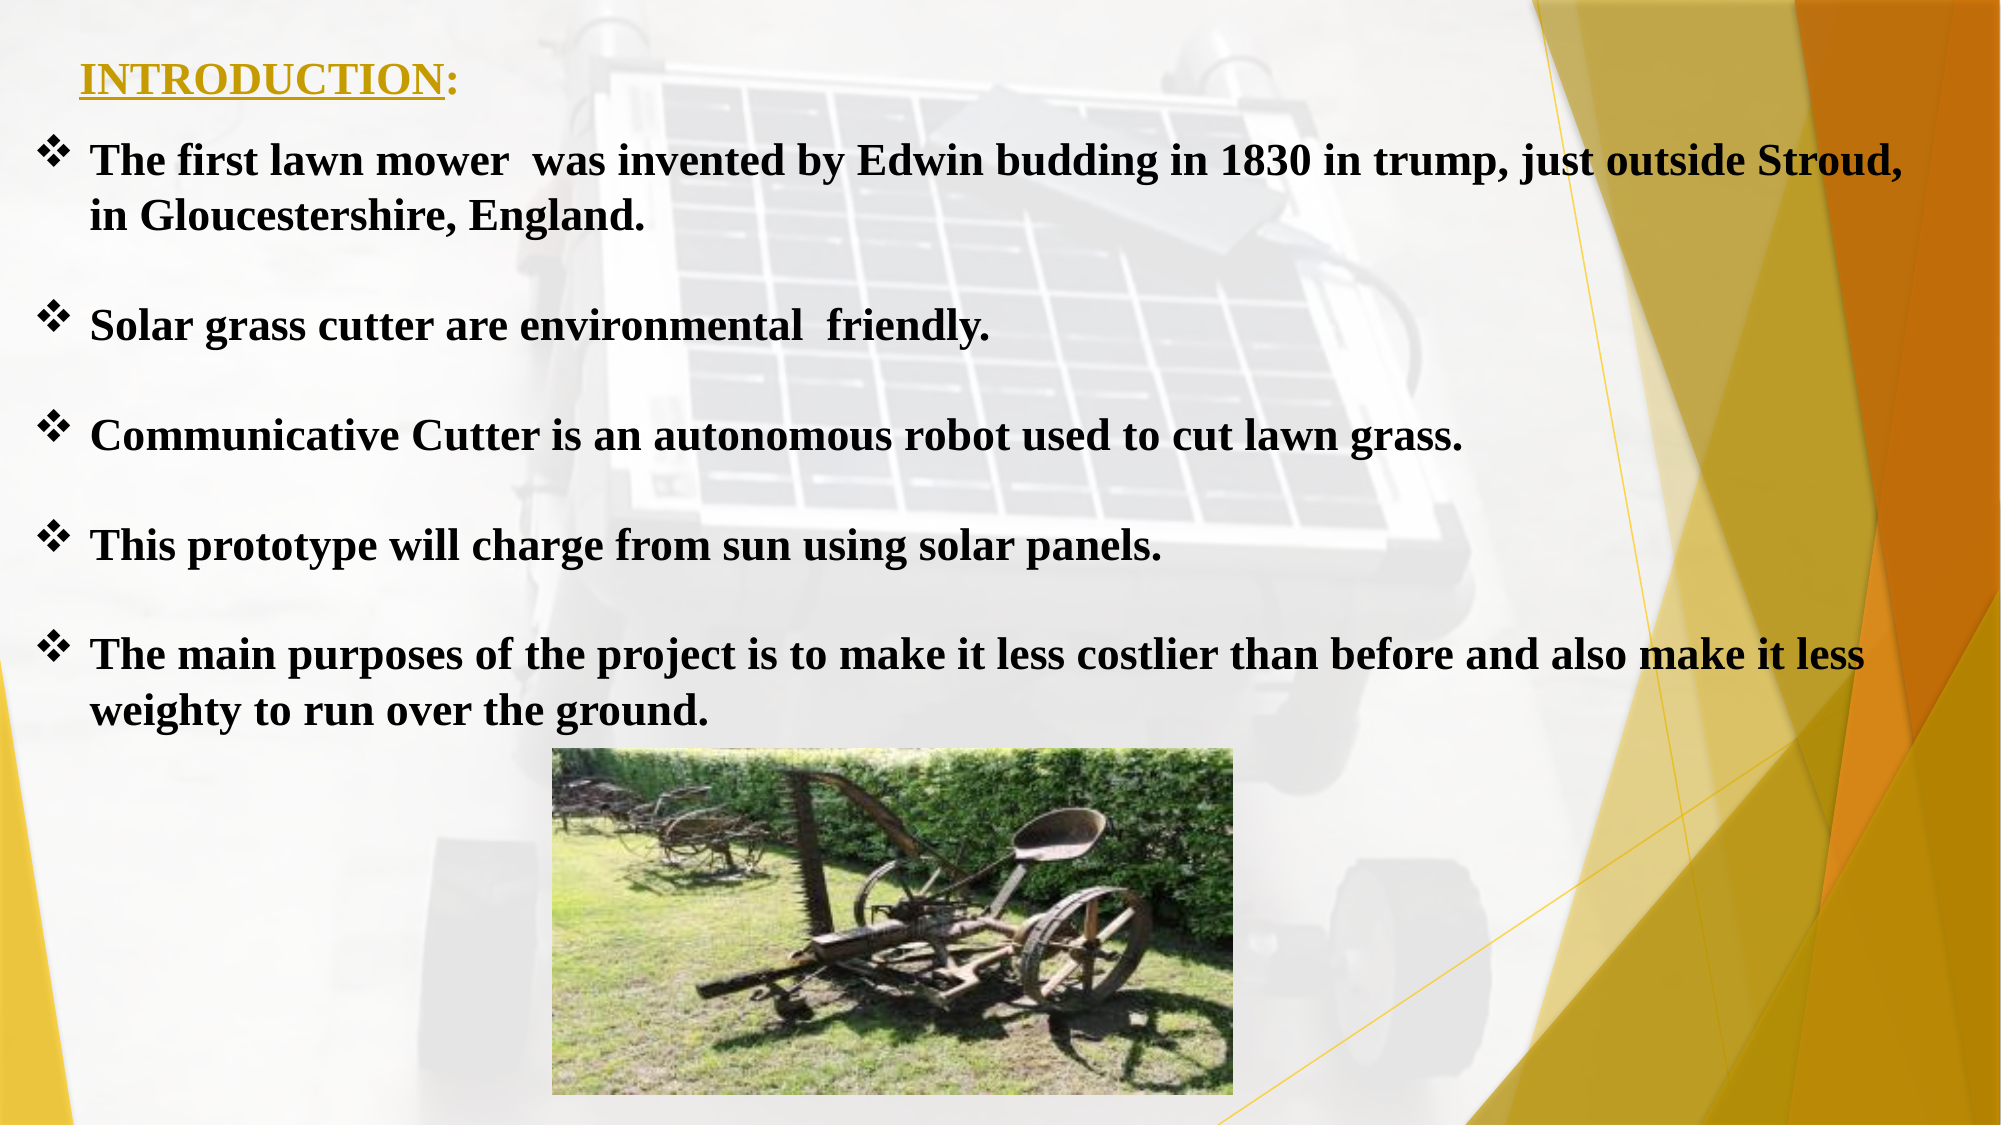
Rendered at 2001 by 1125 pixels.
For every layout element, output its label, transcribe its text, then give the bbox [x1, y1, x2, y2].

picture [551, 747, 1234, 1096]
text_box The first lawn mower was invented by Edwin budding in 1830 in trump, just outside Stroud, in Gloucestershire, England. Solar grass cutter are environmental friendly. Communicative Cutter is an autonomous robot used to cut lawn grass. This prototype will charge from sun using solar panels. The main purposes of the project is to make it less costlier than before and also make it less weighty to run over the ground. [18, 122, 1920, 742]
text_box INTRODUCTION: [64, 41, 506, 112]
